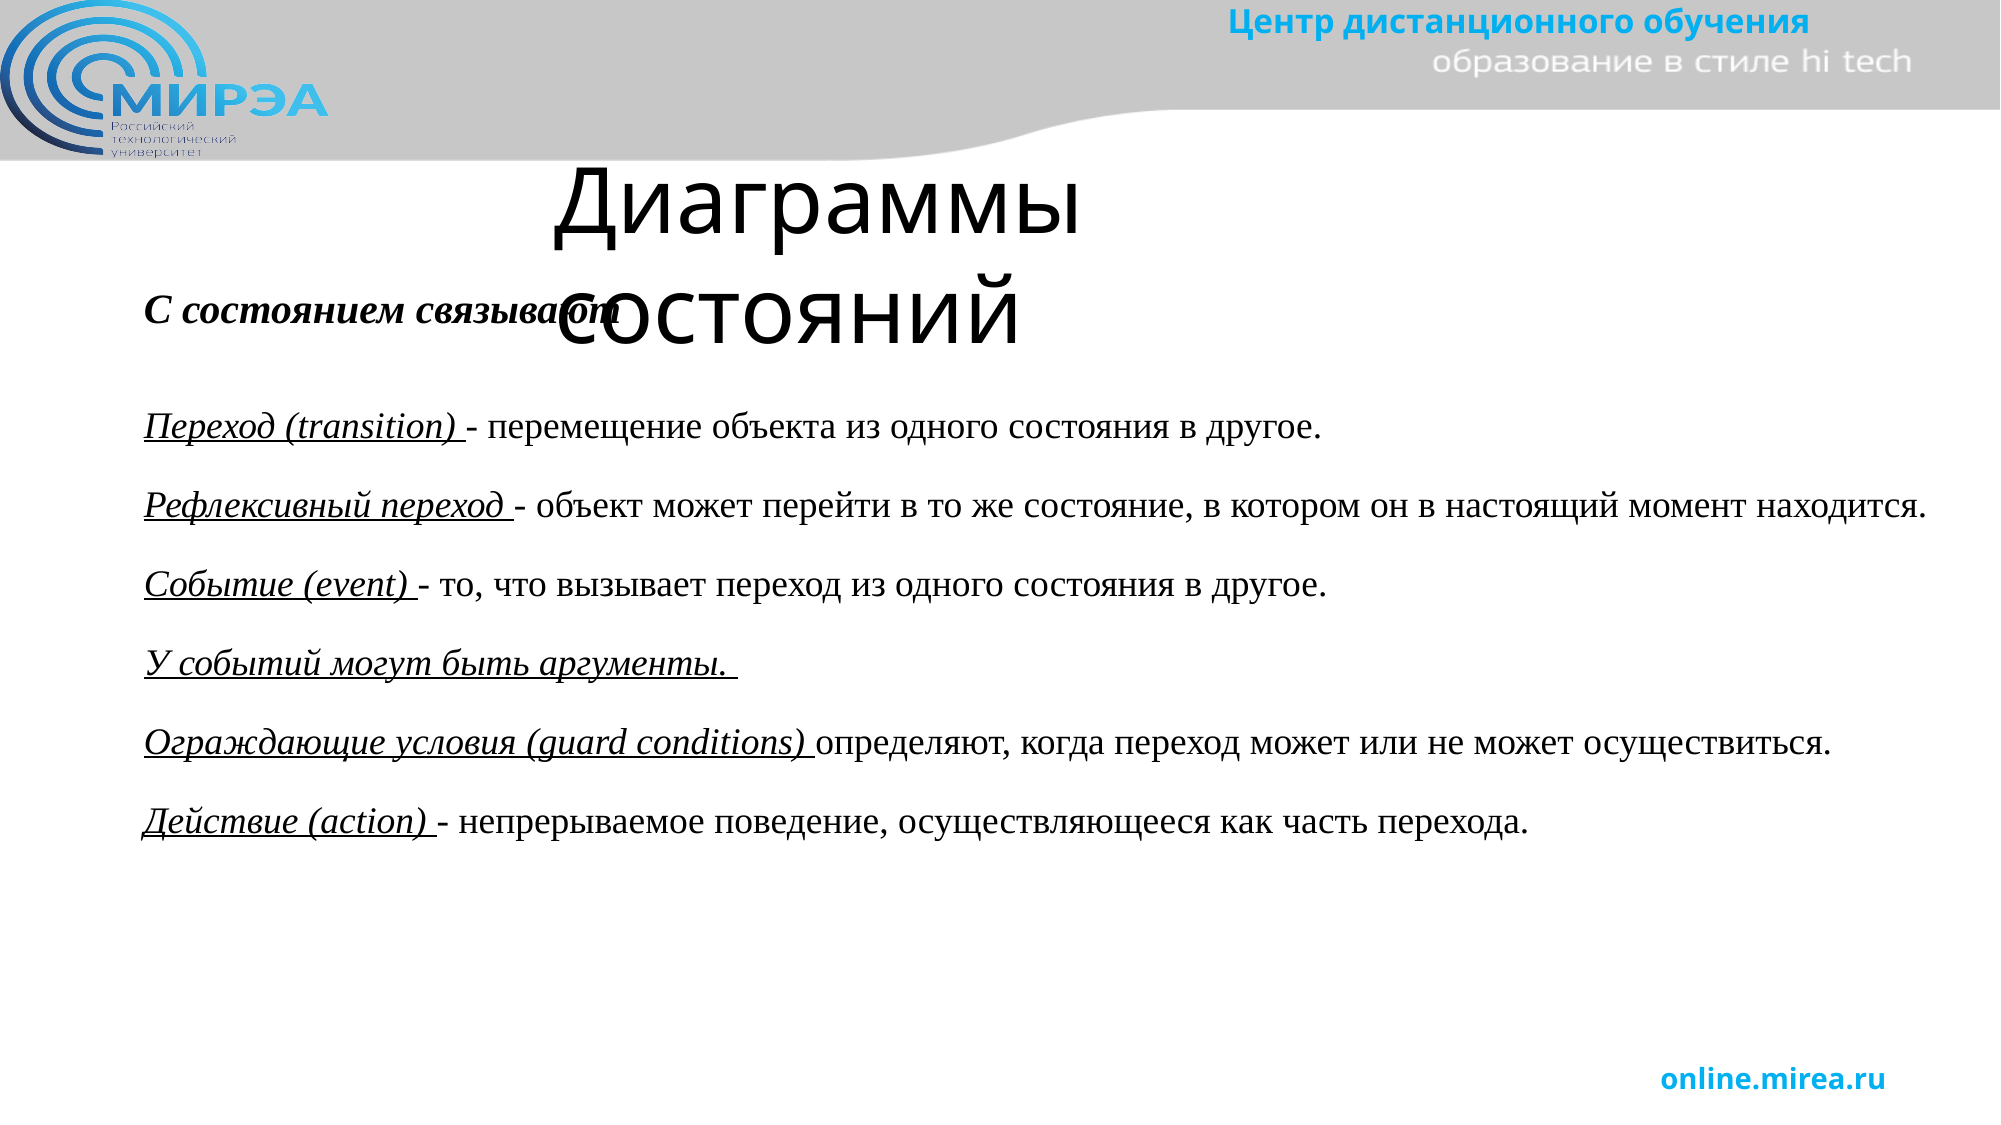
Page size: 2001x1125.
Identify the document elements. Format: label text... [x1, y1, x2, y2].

text_box С состоянием связывают Переход (transition) - перемещение объекта из одного состояния в другое. Рефлексивный переход - объект может перейти в то же состояние, в котором он в настоящий момент находится. Событие (event) - то, что вызывает переход из одного состояния в другое. У событий могут быть аргументы. Ограждающие условия (guard conditions) определяют, когда переход может или не может осуществиться. Действие (action) - непрерываемое поведение, осуществляющееся как часть перехода. [55, 264, 1965, 848]
subtitle Диаграммы состояний [539, 134, 1461, 235]
picture [0, 0, 329, 159]
